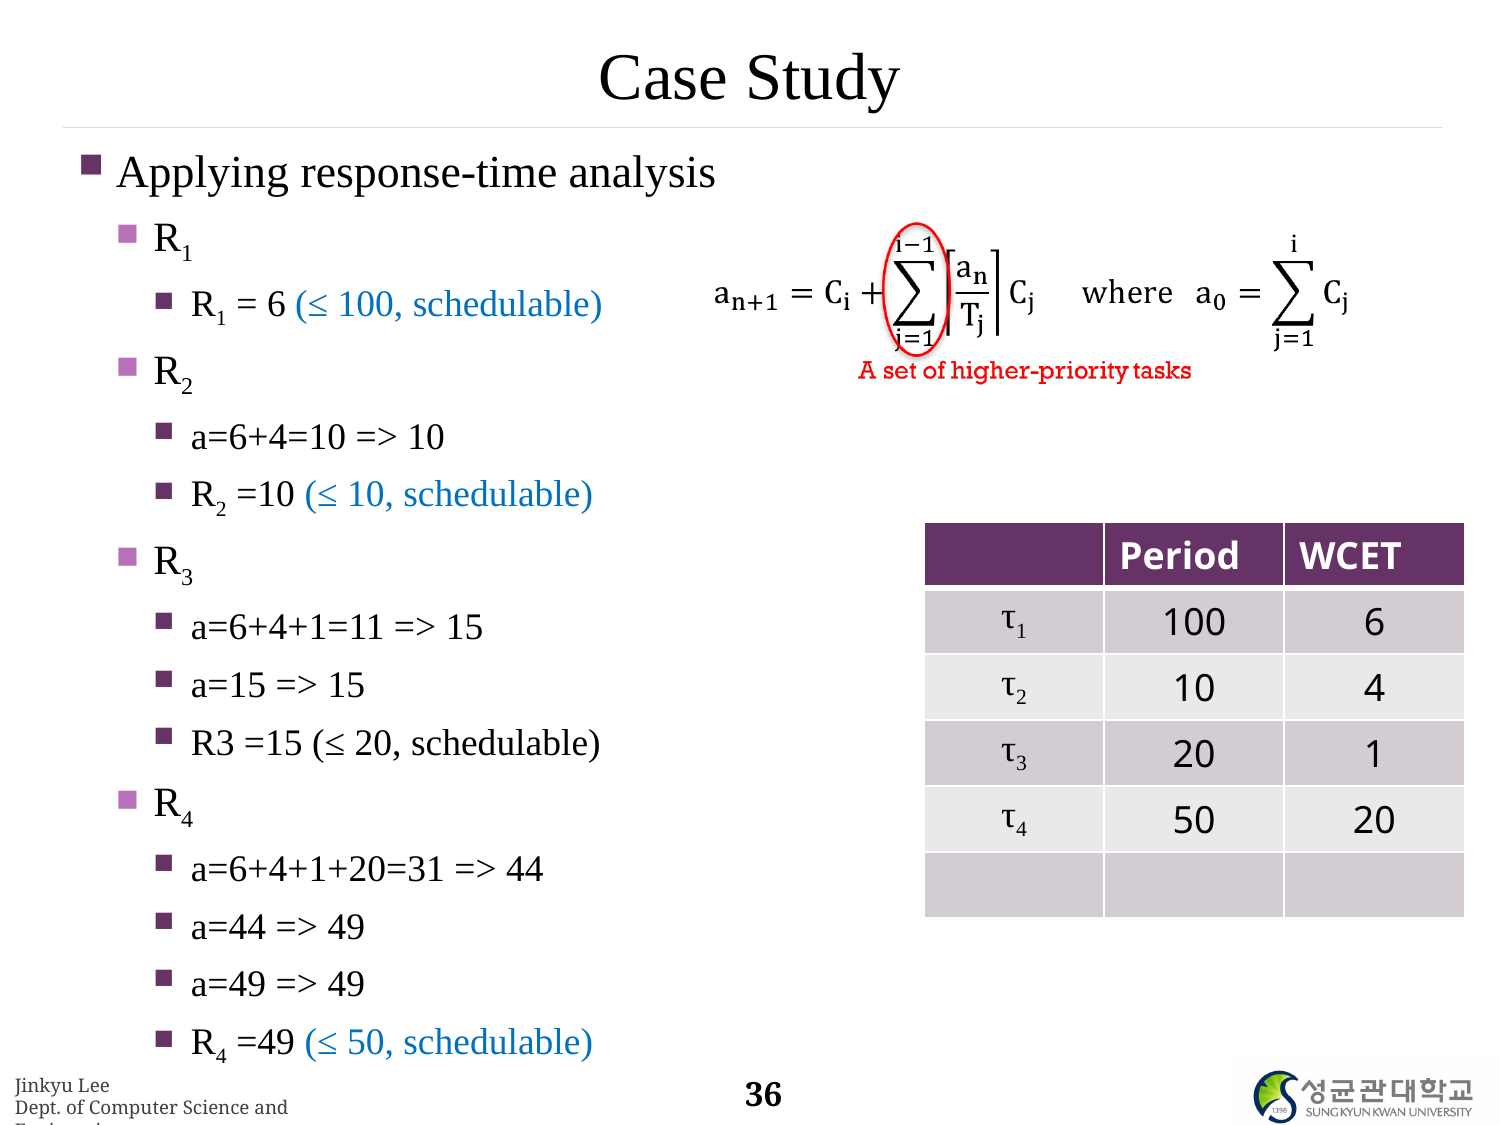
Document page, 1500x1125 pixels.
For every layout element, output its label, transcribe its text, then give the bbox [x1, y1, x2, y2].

table_cell 1 [1285, 721, 1464, 785]
table_cell τ3 [925, 721, 1103, 785]
table_cell 20 [1285, 787, 1464, 851]
picture [1231, 1055, 1500, 1125]
title Case Study [0, 25, 1500, 116]
table_cell τ4 [925, 787, 1103, 851]
table_cell τ2 [925, 655, 1103, 719]
table_cell [1285, 853, 1464, 917]
table_cell 50 [1105, 787, 1283, 851]
picture [702, 217, 1376, 400]
list Applying response-time analysis R1 R1 = 6 (≤ 100, schedulable) R2 a=6+4=10 => 10 R2 =10 (≤ 10, schedulable) R3 a=6+4+1=11 => 15 a=15 => 15 R3 =15 (≤ 20, schedulable) R4 a=6+4+1+20=31 => 44 a=44 => 49 a=49 => 49 R4 =49 (≤ 50, schedulable) [63, 134, 1442, 1100]
table_cell [1105, 853, 1283, 917]
table_cell τ1 [925, 591, 1103, 653]
table_cell [925, 853, 1103, 917]
table_cell 100 [1105, 591, 1283, 653]
table_header [925, 523, 1103, 585]
table_header WCET [1285, 523, 1464, 585]
table_cell 10 [1105, 655, 1283, 719]
table_cell 6 [1285, 591, 1464, 653]
table_cell 4 [1285, 655, 1464, 719]
table_cell 20 [1105, 721, 1283, 785]
table_header Period [1105, 523, 1283, 585]
